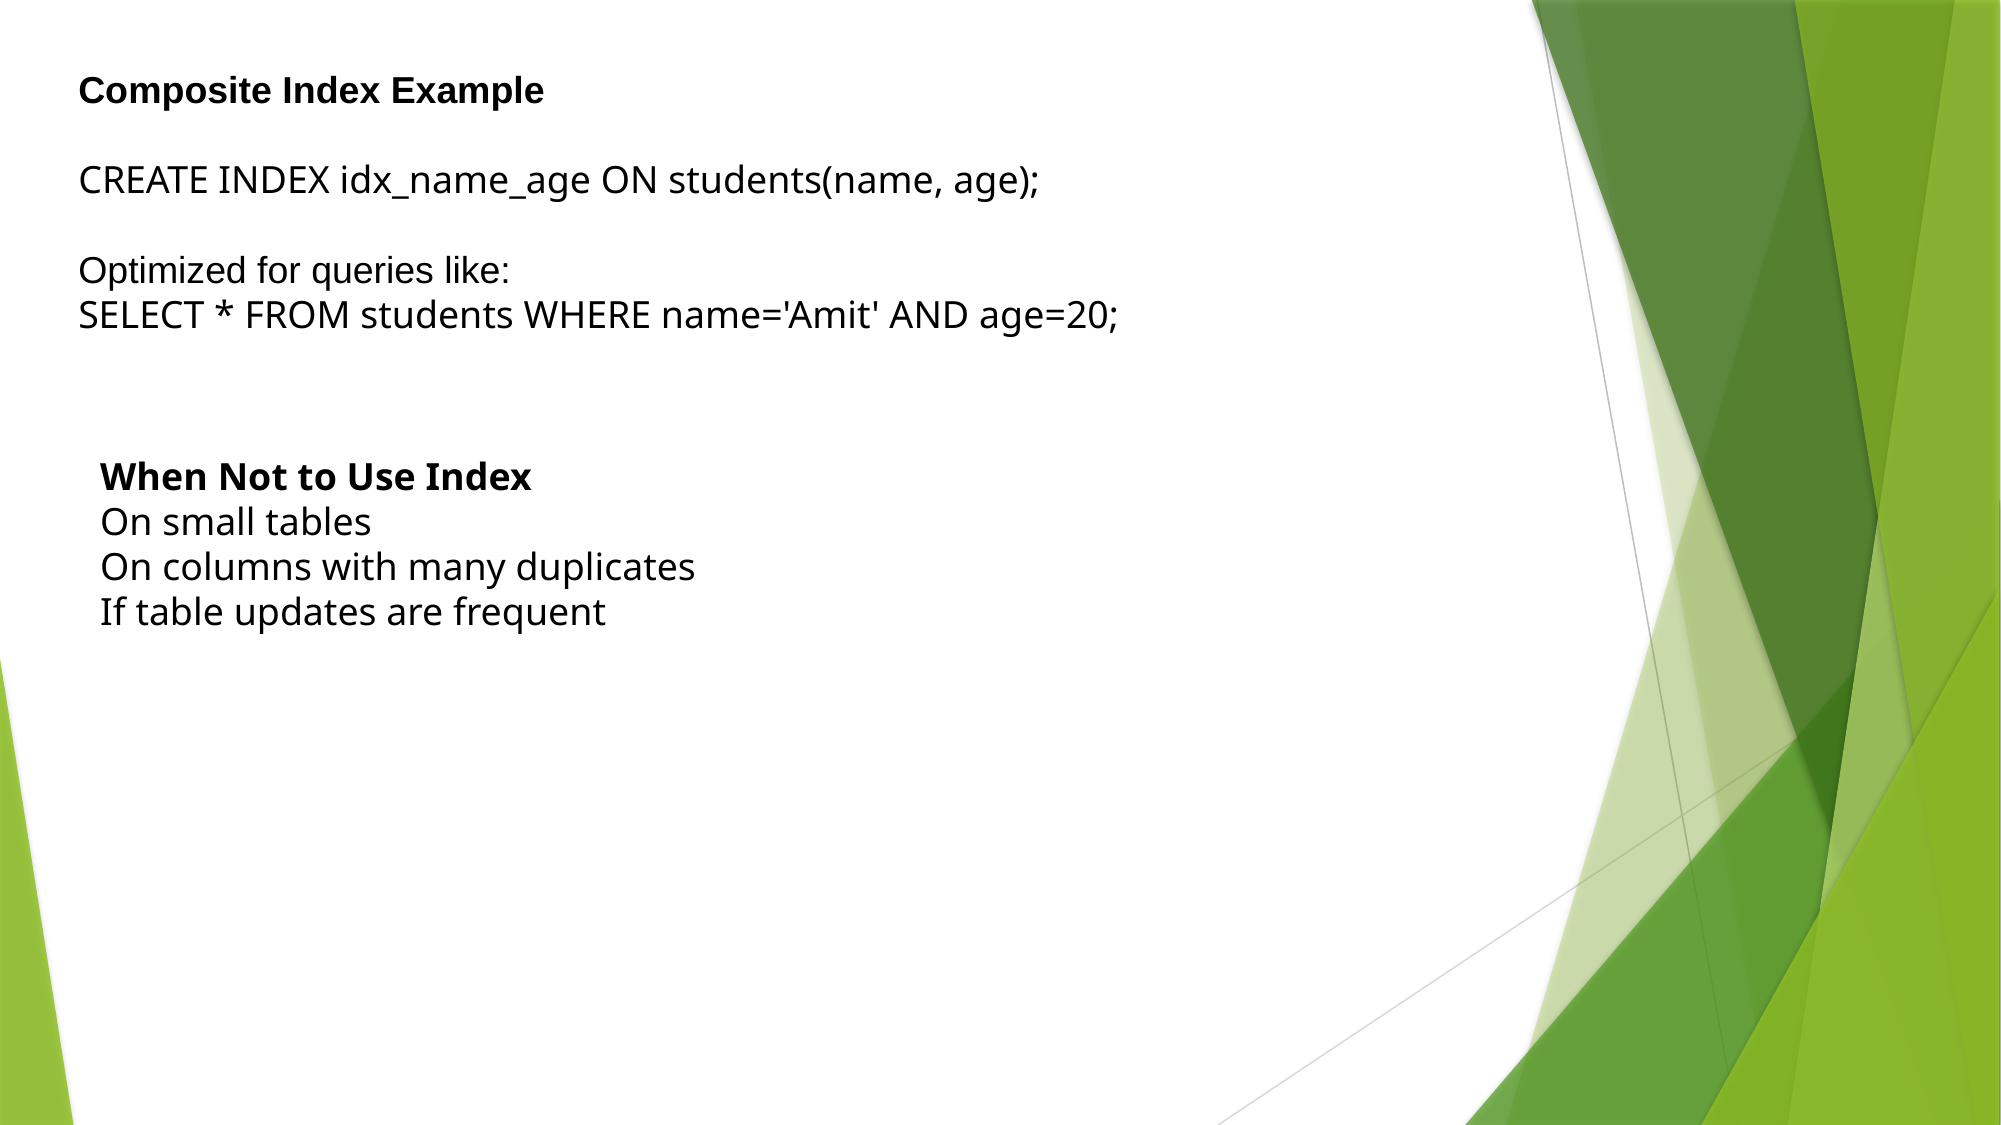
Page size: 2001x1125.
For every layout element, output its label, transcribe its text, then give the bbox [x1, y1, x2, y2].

text_box Composite Index Example CREATE INDEX idx_name_age ON students(name, age); Optimized for queries like: SELECT * FROM students WHERE name='Amit' AND age=20; [63, 58, 1635, 344]
text_box When Not to Use Index On small tables On columns with many duplicates If table updates are frequent [85, 445, 1087, 641]
